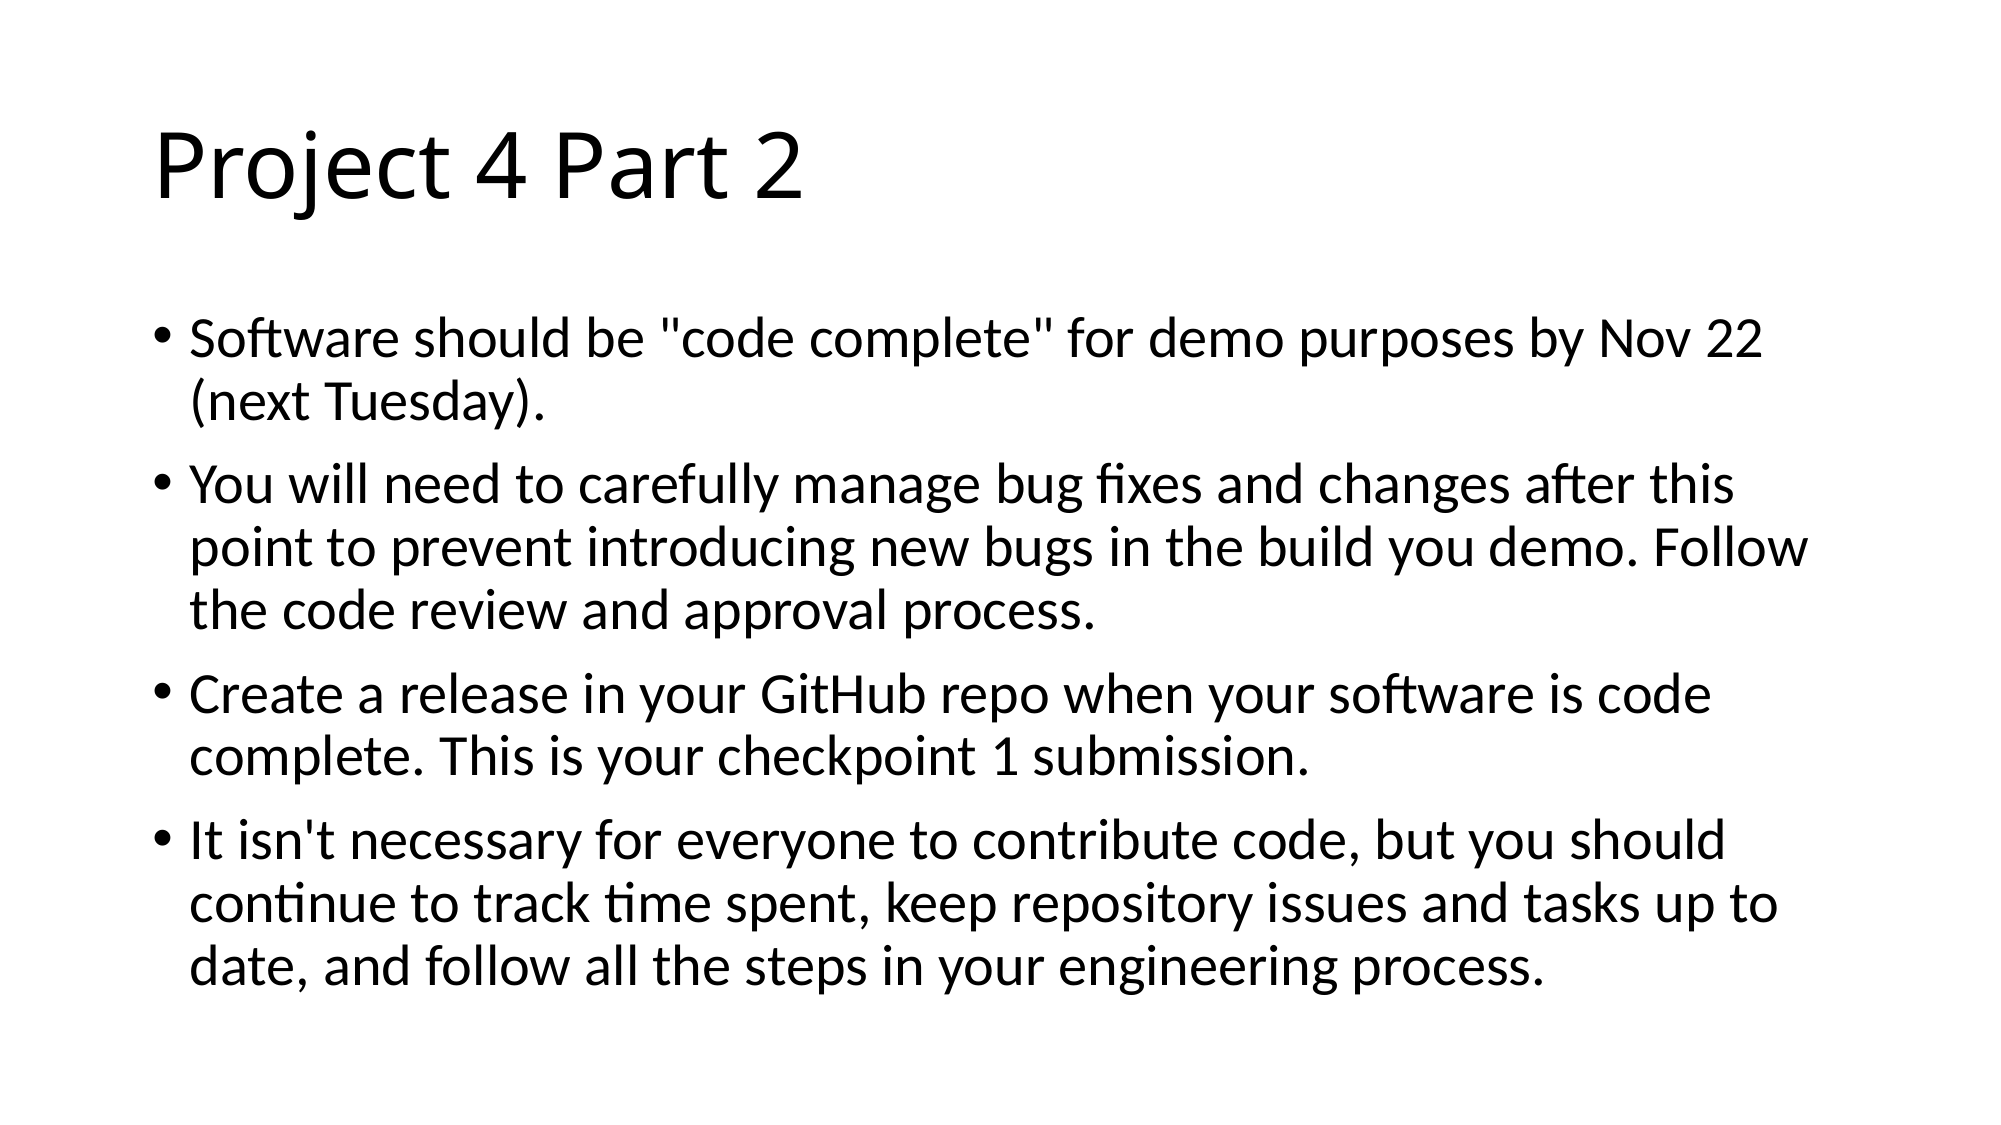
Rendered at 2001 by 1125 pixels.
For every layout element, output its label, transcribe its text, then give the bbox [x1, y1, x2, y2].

title Project 4 Part 2 [137, 59, 1863, 278]
list Software should be "code complete" for demo purposes by Nov 22 (next Tuesday). You will need to carefully manage bug fixes and changes after this point to prevent introducing new bugs in the build you demo. Follow the code review and approval process. Create a release in your GitHub repo when your software is code complete. This is your checkpoint 1 submission. It isn't necessary for everyone to contribute code, but you should continue to track time spent, keep repository issues and tasks up to date, and follow all the steps in your engineering process. [137, 299, 1863, 1014]
